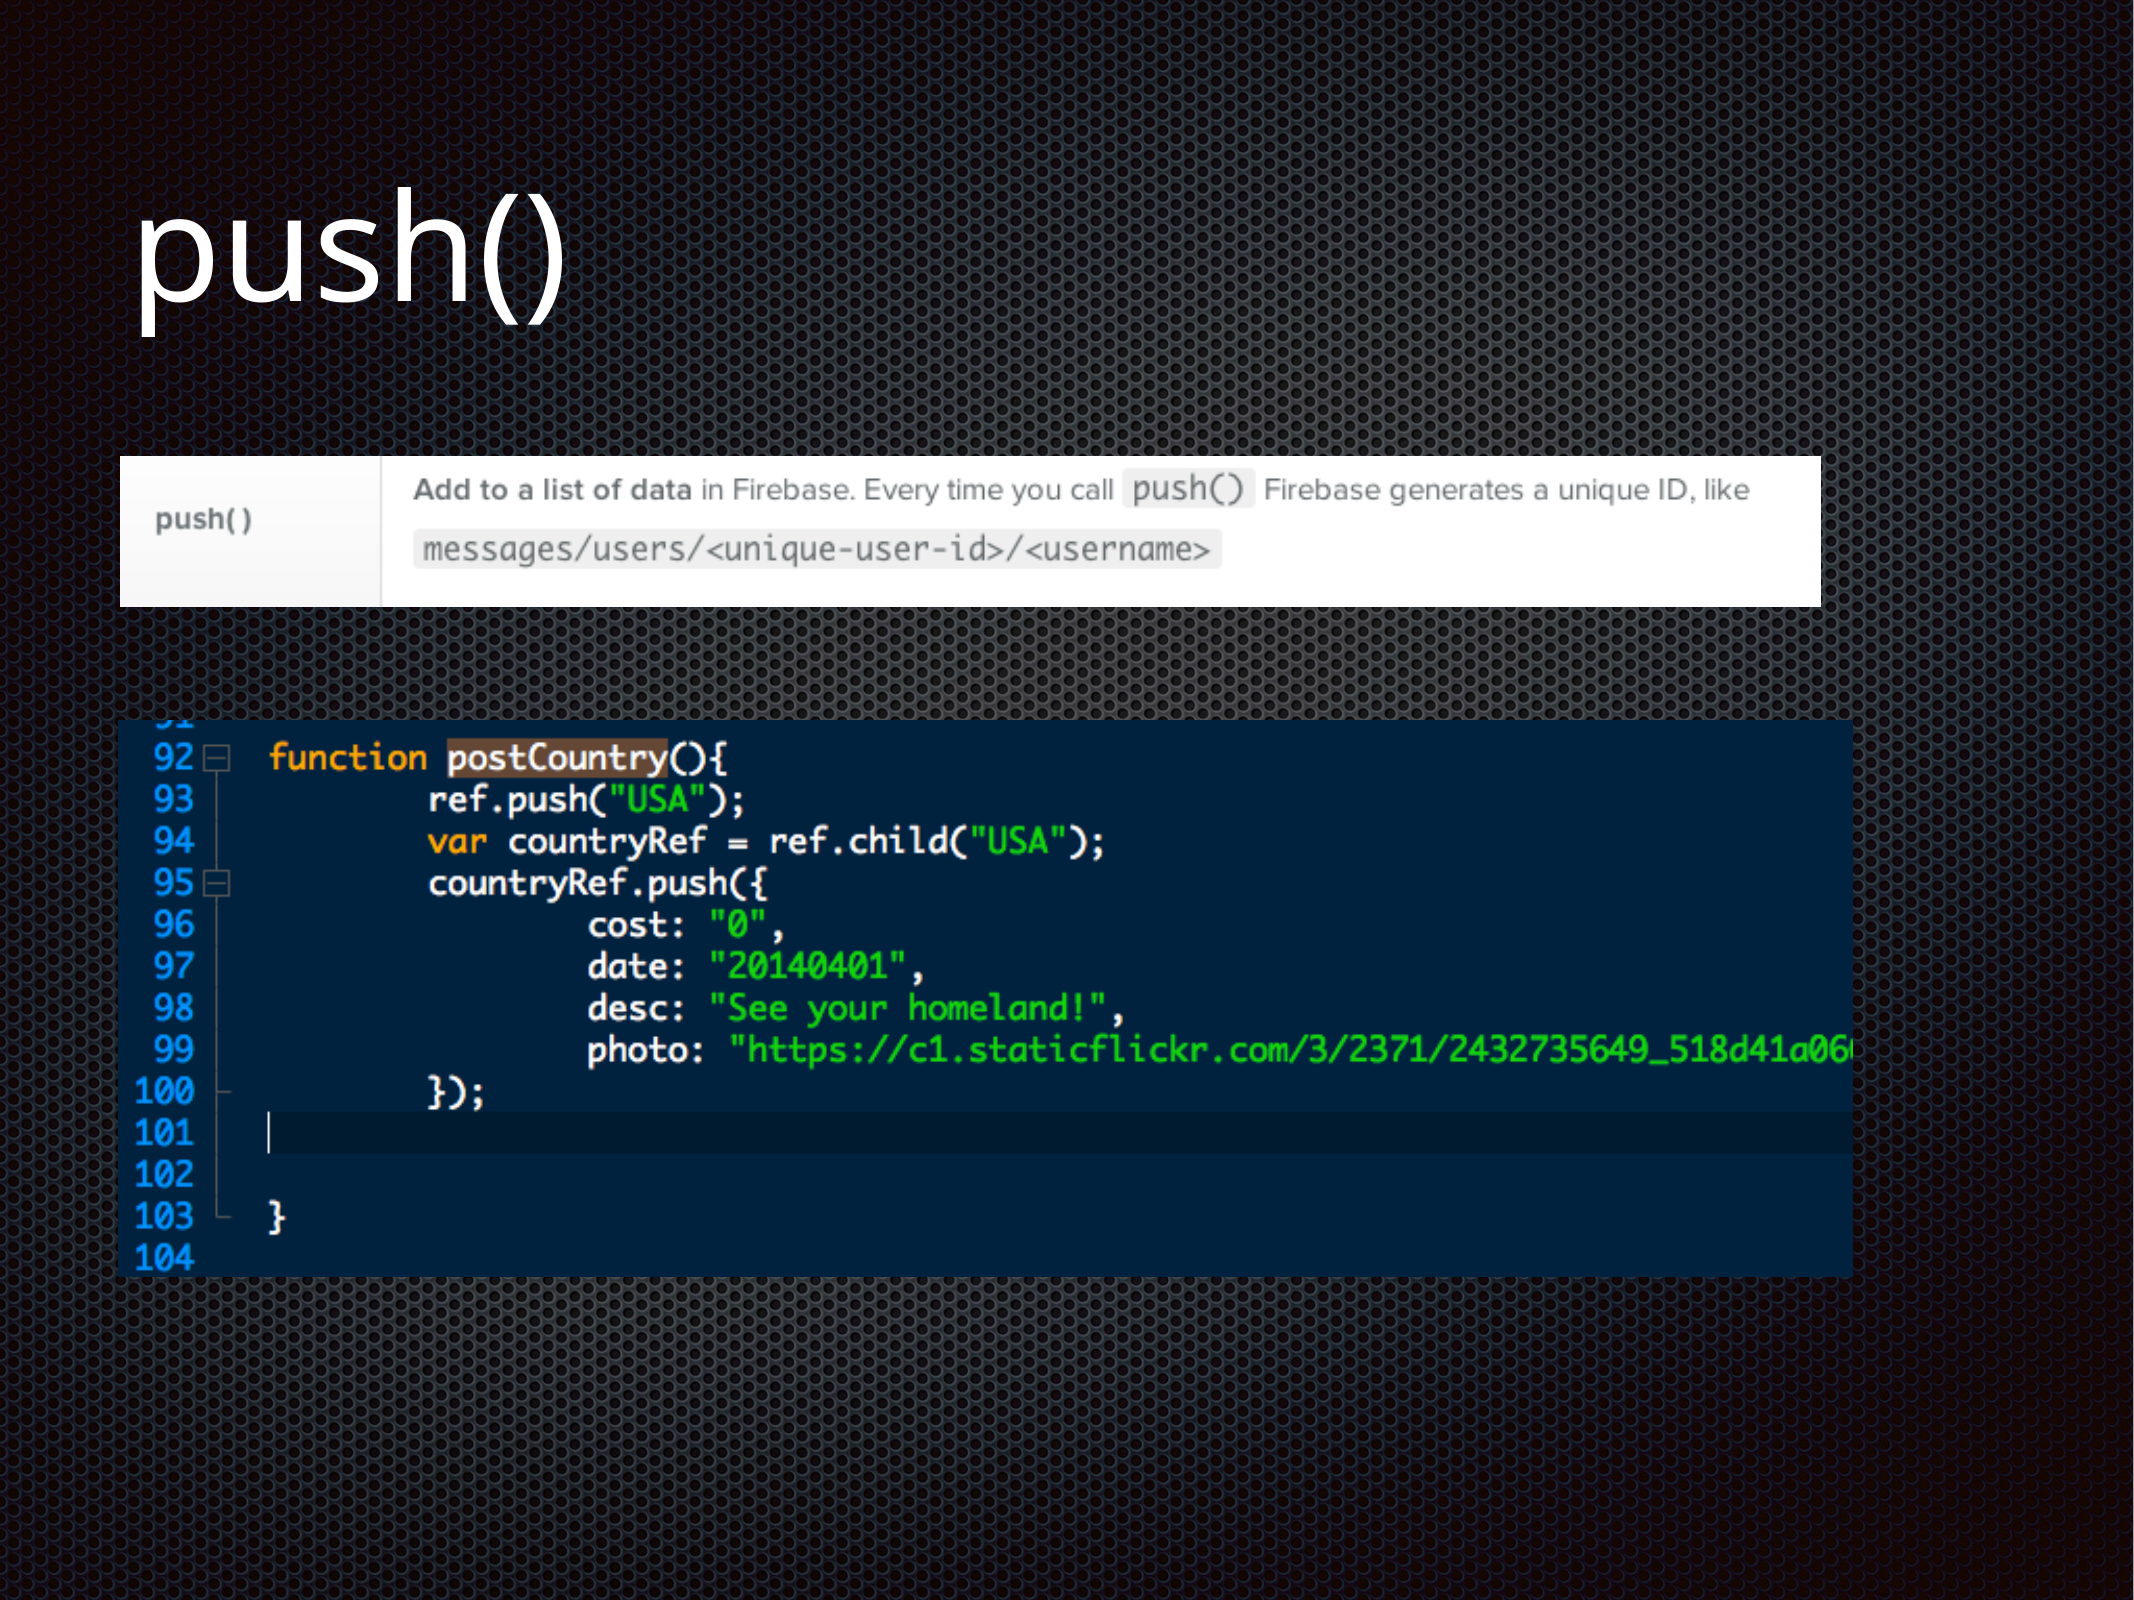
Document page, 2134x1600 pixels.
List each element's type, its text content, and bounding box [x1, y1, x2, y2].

title push() [128, 41, 2005, 443]
picture [0, 0, 2134, 1600]
